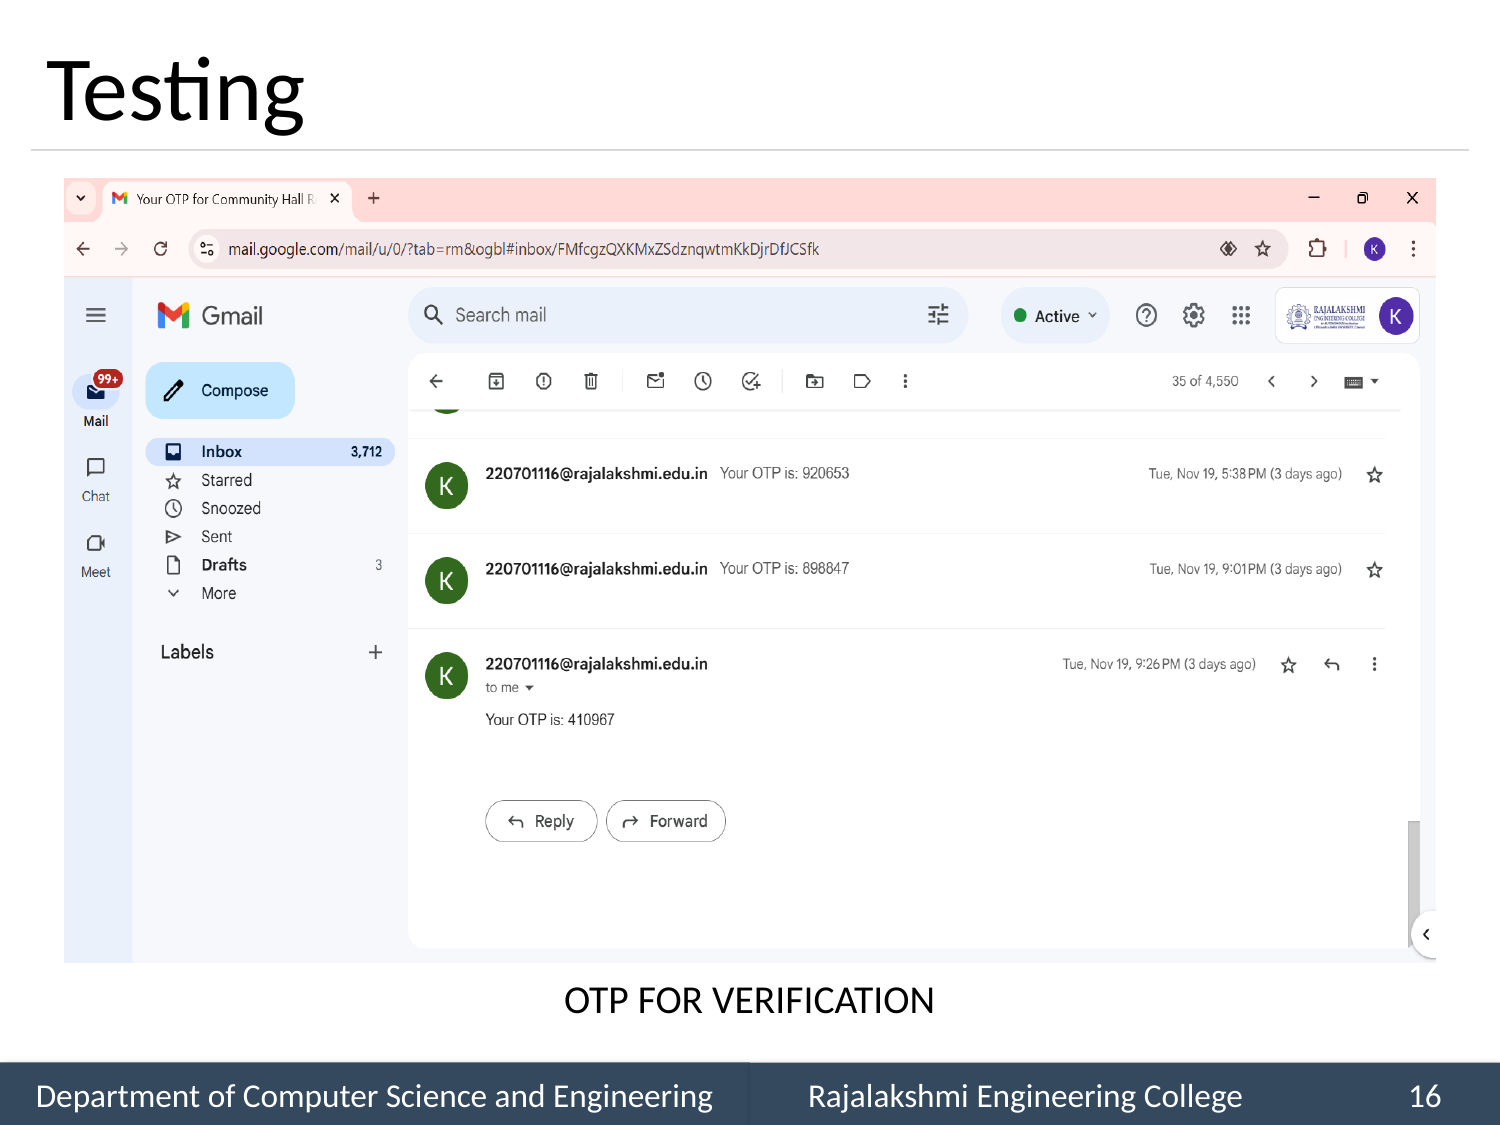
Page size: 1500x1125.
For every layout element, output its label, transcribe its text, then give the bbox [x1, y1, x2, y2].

title Testing [31, 17, 1469, 150]
list OTP FOR VERIFICATION [31, 162, 1469, 1038]
picture [64, 178, 1436, 963]
